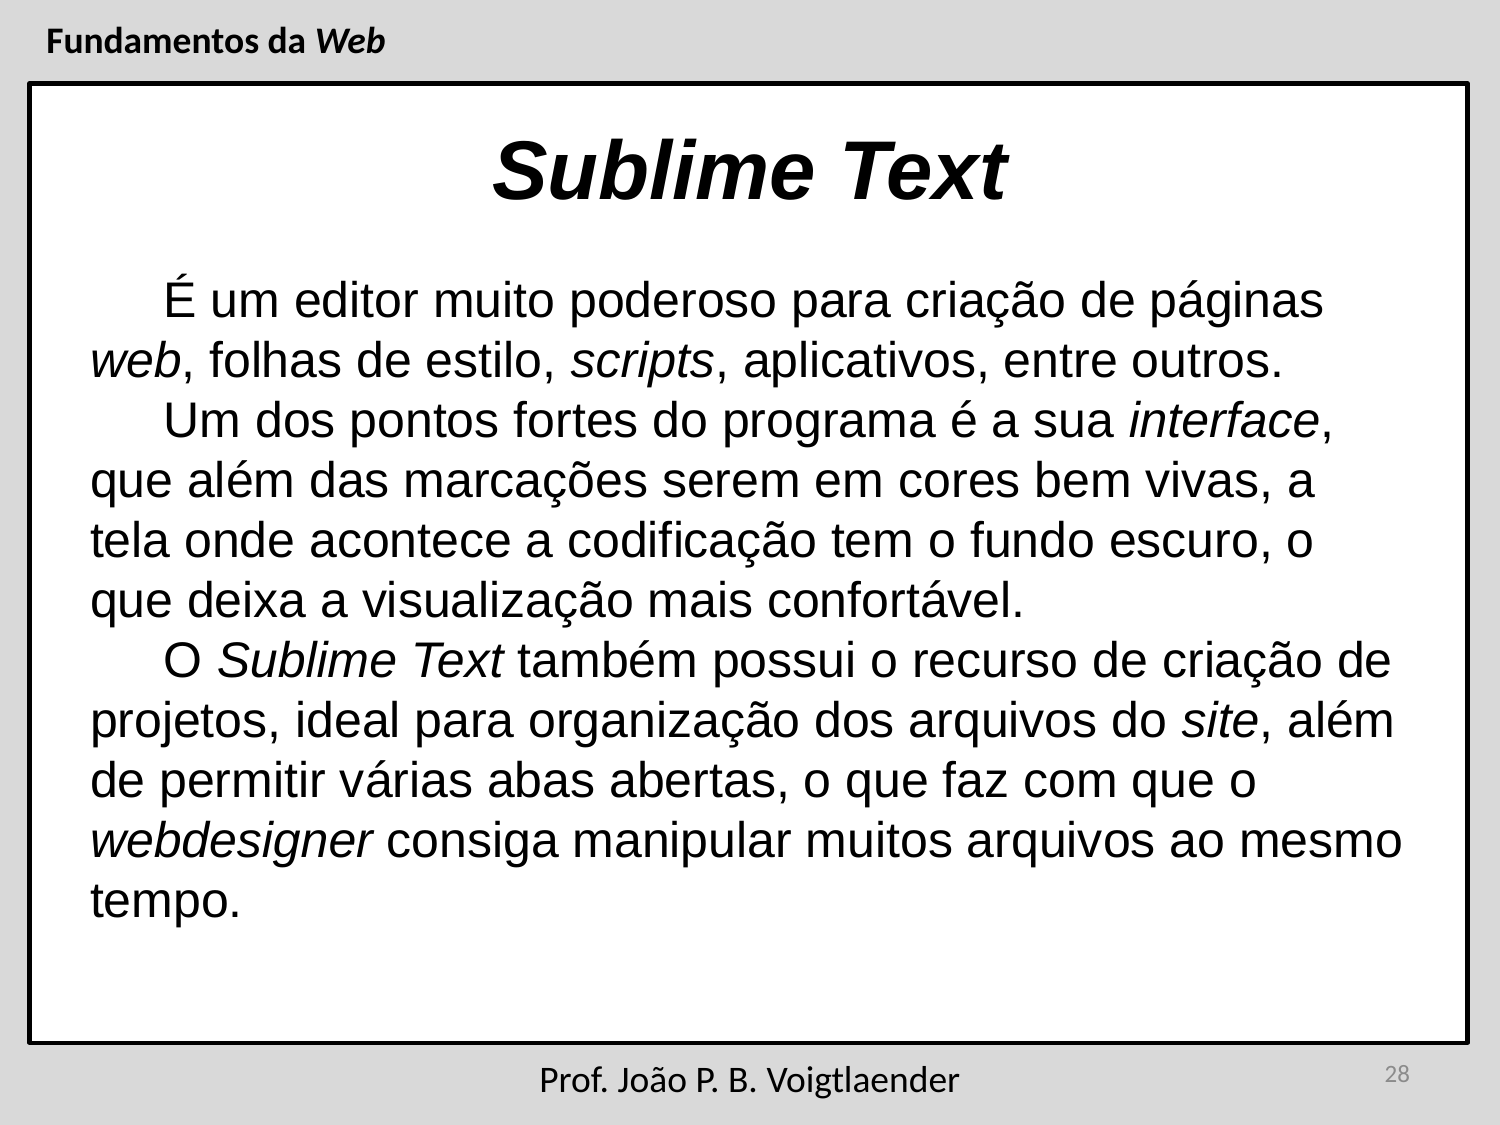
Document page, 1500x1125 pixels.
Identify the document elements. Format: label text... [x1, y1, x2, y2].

list É um editor muito poderoso para criação de páginas web, folhas de estilo, scripts, aplicativos, entre outros. Um dos pontos fortes do programa é a sua interface, que além das marcações serem em cores bem vivas, a tela onde acontece a codificação tem o fundo escuro, o que deixa a visualização mais confortável. O Sublime Text também possui o recurso de criação de projetos, ideal para organização dos arquivos do site, além de permitir várias abas abertas, o que faz com que o webdesigner consiga manipular muitos arquivos ao mesmo tempo. [75, 259, 1425, 1040]
slide_number 28 [1074, 1042, 1425, 1103]
title Sublime Text [75, 72, 1425, 259]
